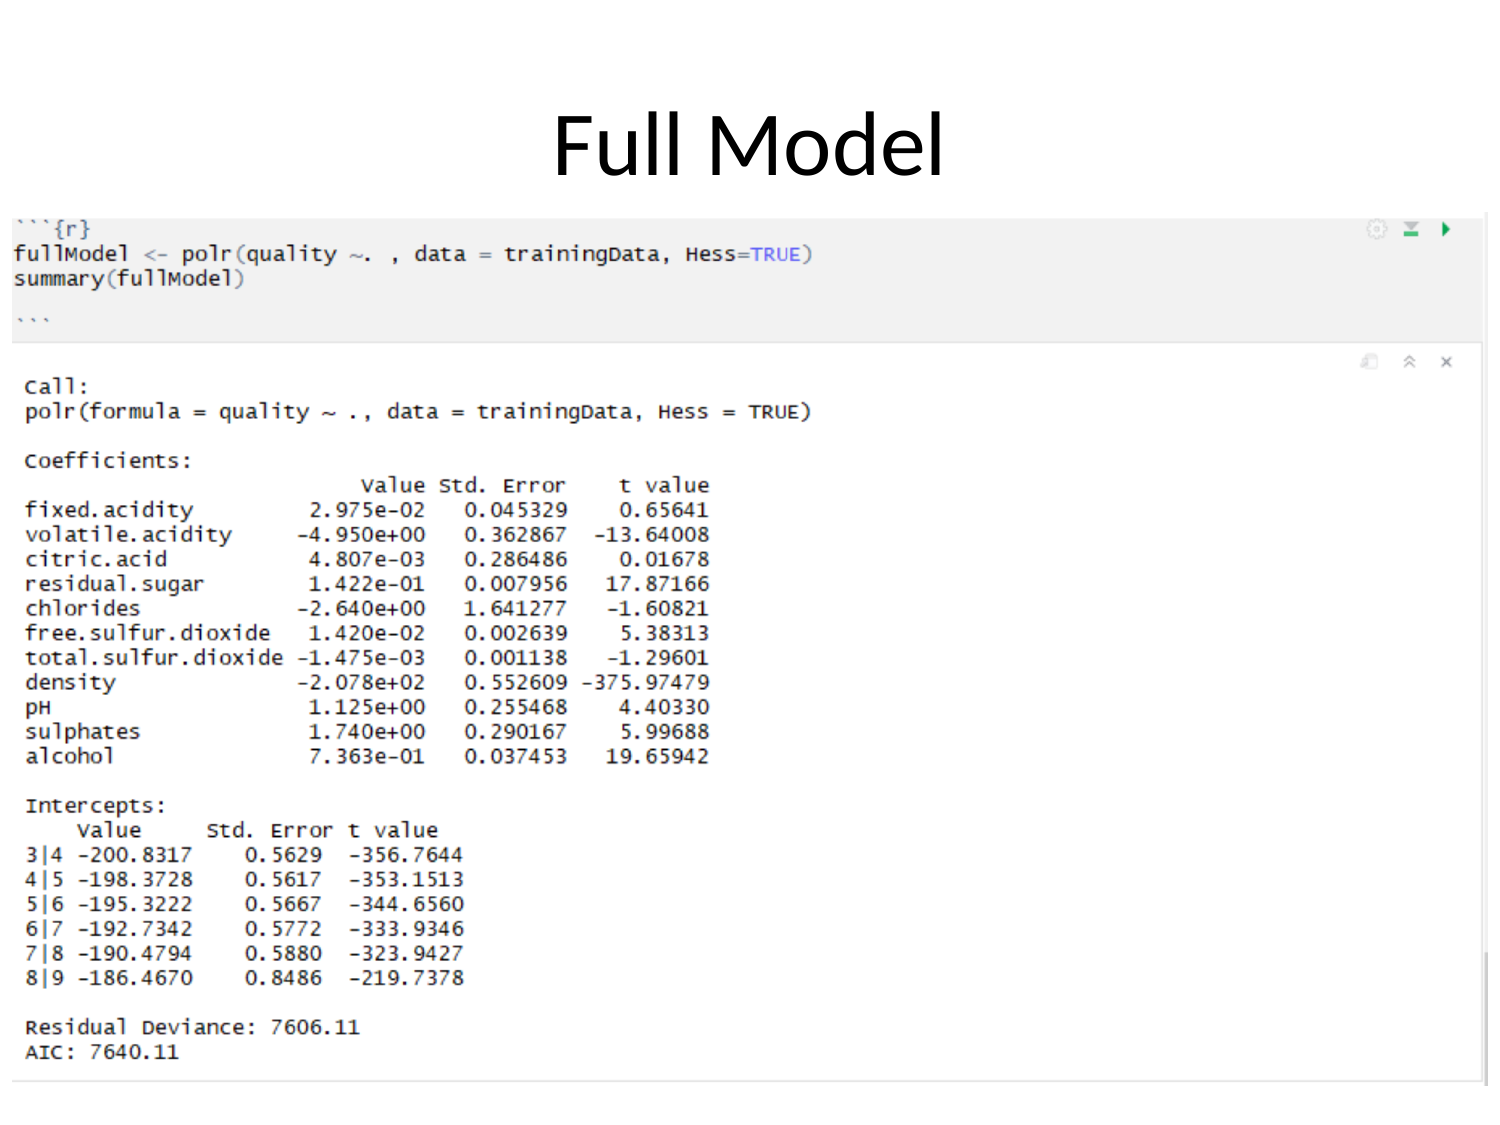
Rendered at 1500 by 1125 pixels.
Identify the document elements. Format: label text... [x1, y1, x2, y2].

title Full Model [75, 45, 1425, 209]
picture [12, 212, 1488, 1086]
